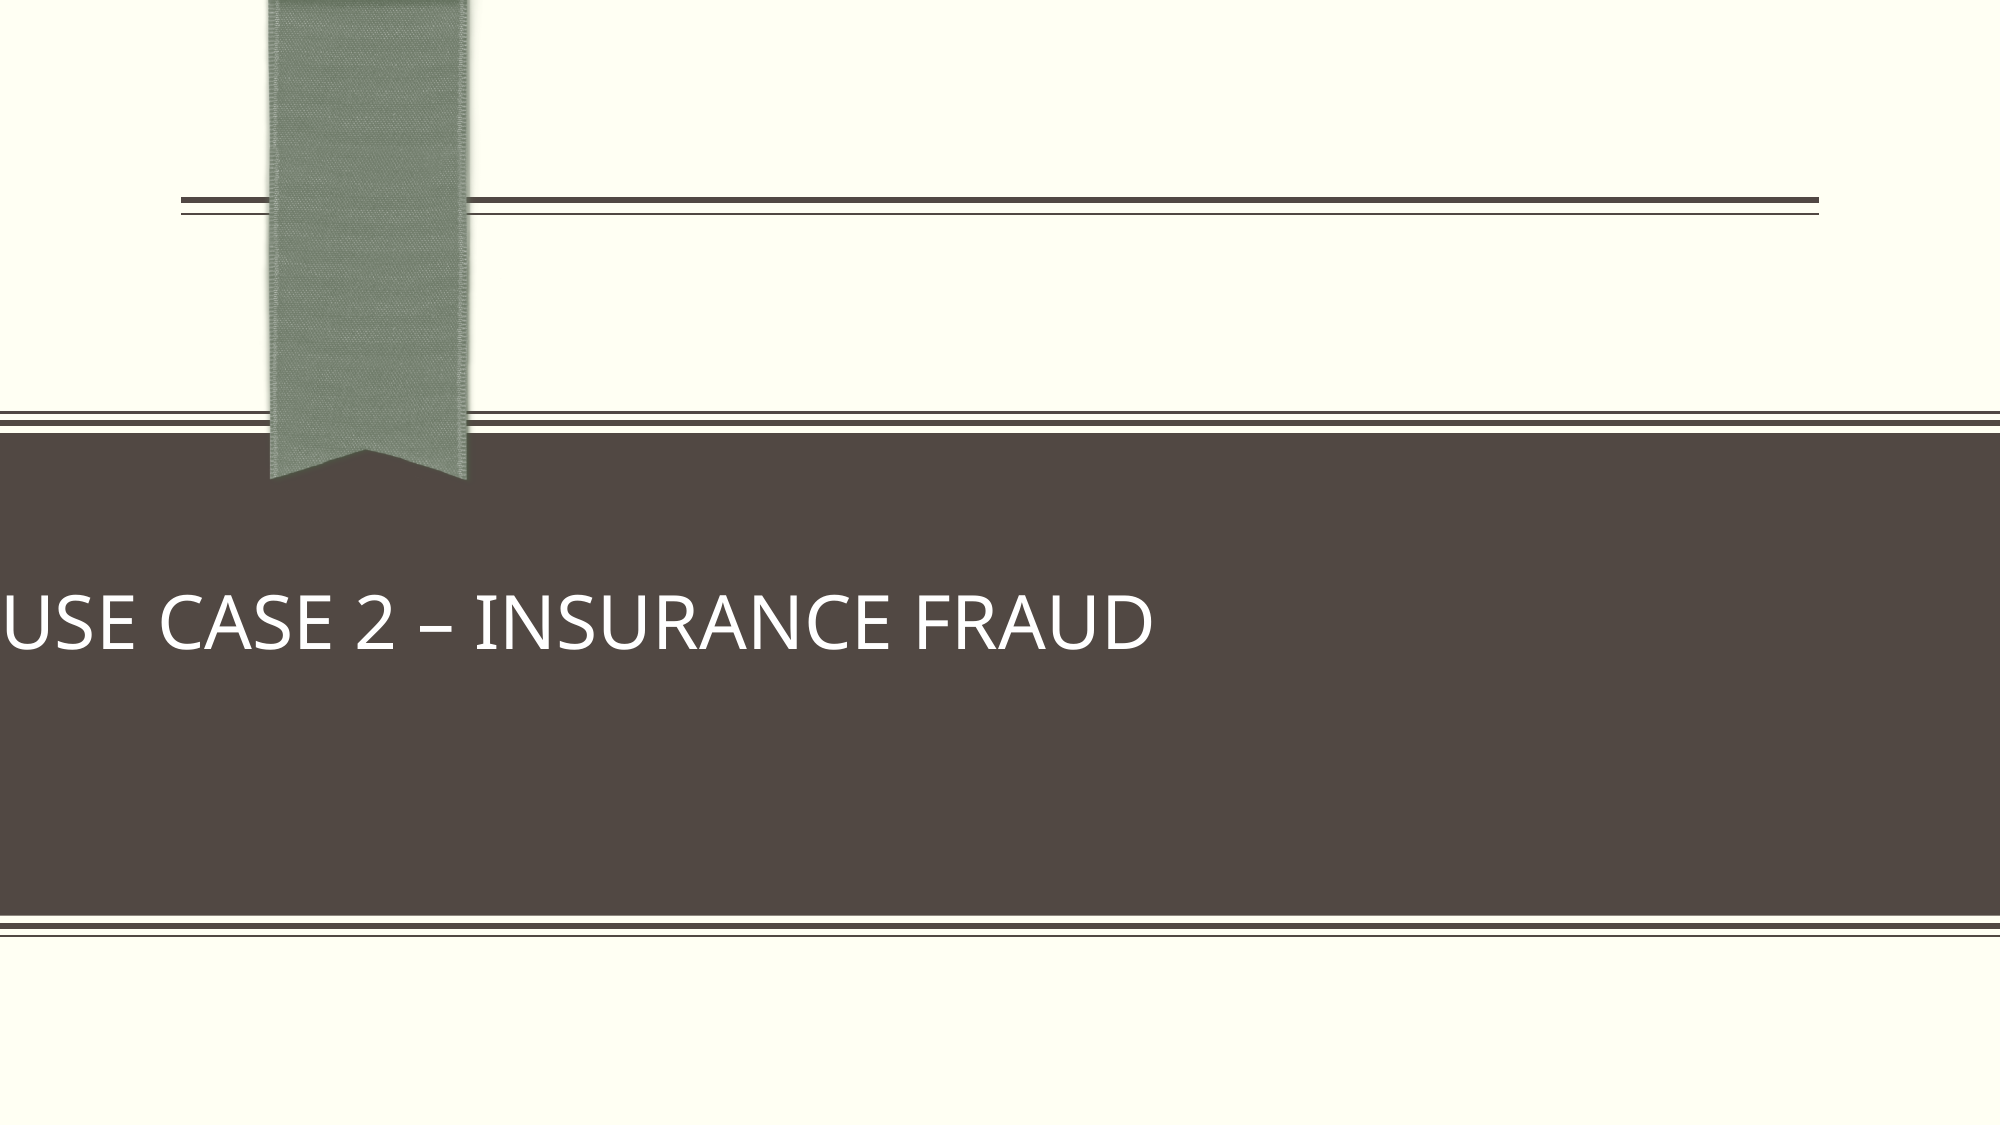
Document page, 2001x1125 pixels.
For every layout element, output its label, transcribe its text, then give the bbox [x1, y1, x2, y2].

title Use Case 2 – INSURANCE FRAUD [0, 487, 1957, 764]
